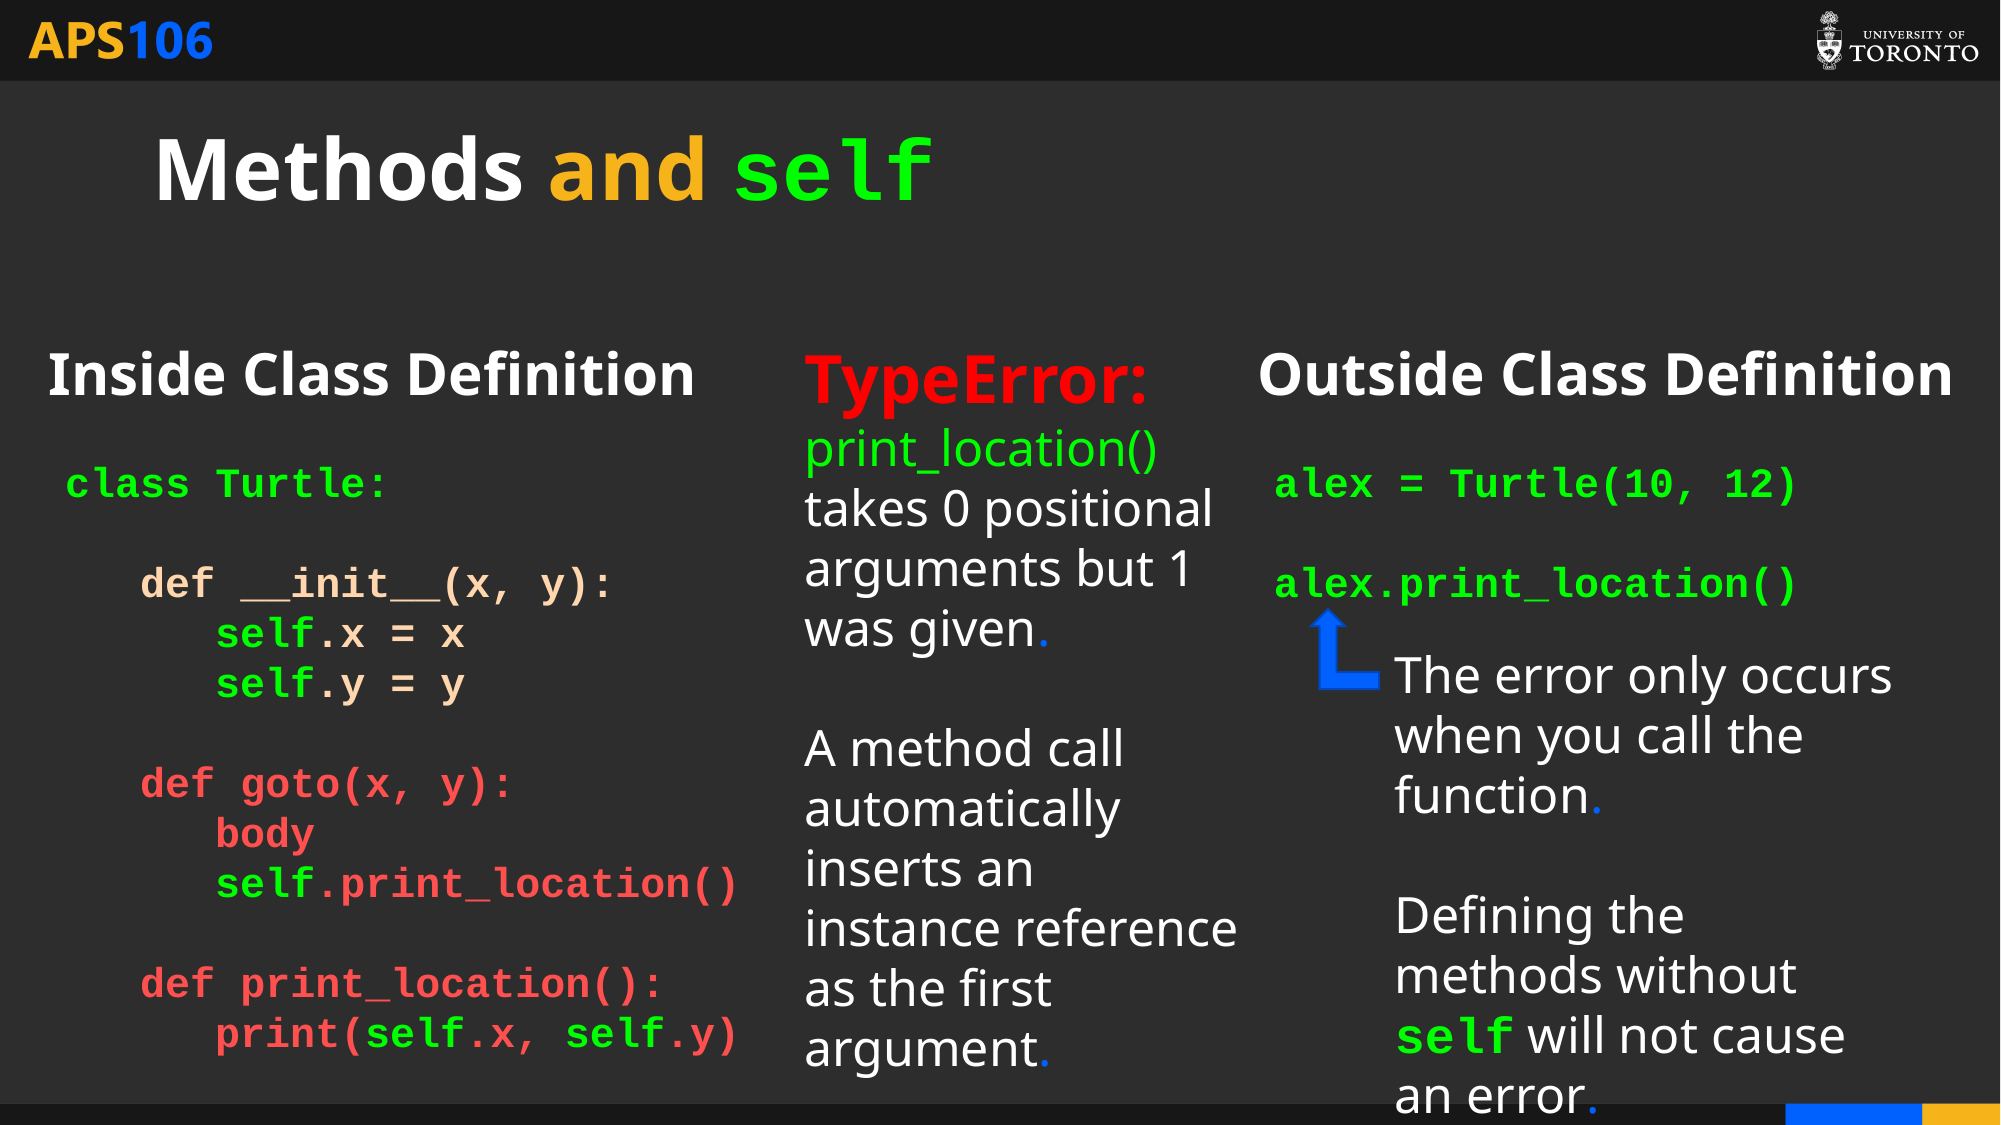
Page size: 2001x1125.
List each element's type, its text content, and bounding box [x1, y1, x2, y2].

text_box [1308, 607, 1381, 691]
text_box Inside Class Definition [33, 329, 712, 414]
picture [0, 0, 2001, 1125]
text_box alex = Turtle(10, 12) alex.print_location() [1259, 448, 1867, 614]
text_box Outside Class Definition [1259, 329, 1970, 414]
text_box class Turtle: def __init__(x, y): self.x = x self.y = y def goto(x, y): body self.print_location() def print_location(): print(self.x, self.y) [50, 448, 789, 1064]
text_box TypeError: print_location() takes 0 positional arguments but 1 was given. A method call automatically inserts an instance reference as the first argument. [789, 329, 1259, 1084]
title Methods and self [137, 119, 1863, 227]
text_box The error only occurs when you call the function. Defining the methods without self will not cause an error. [1380, 635, 1917, 1125]
